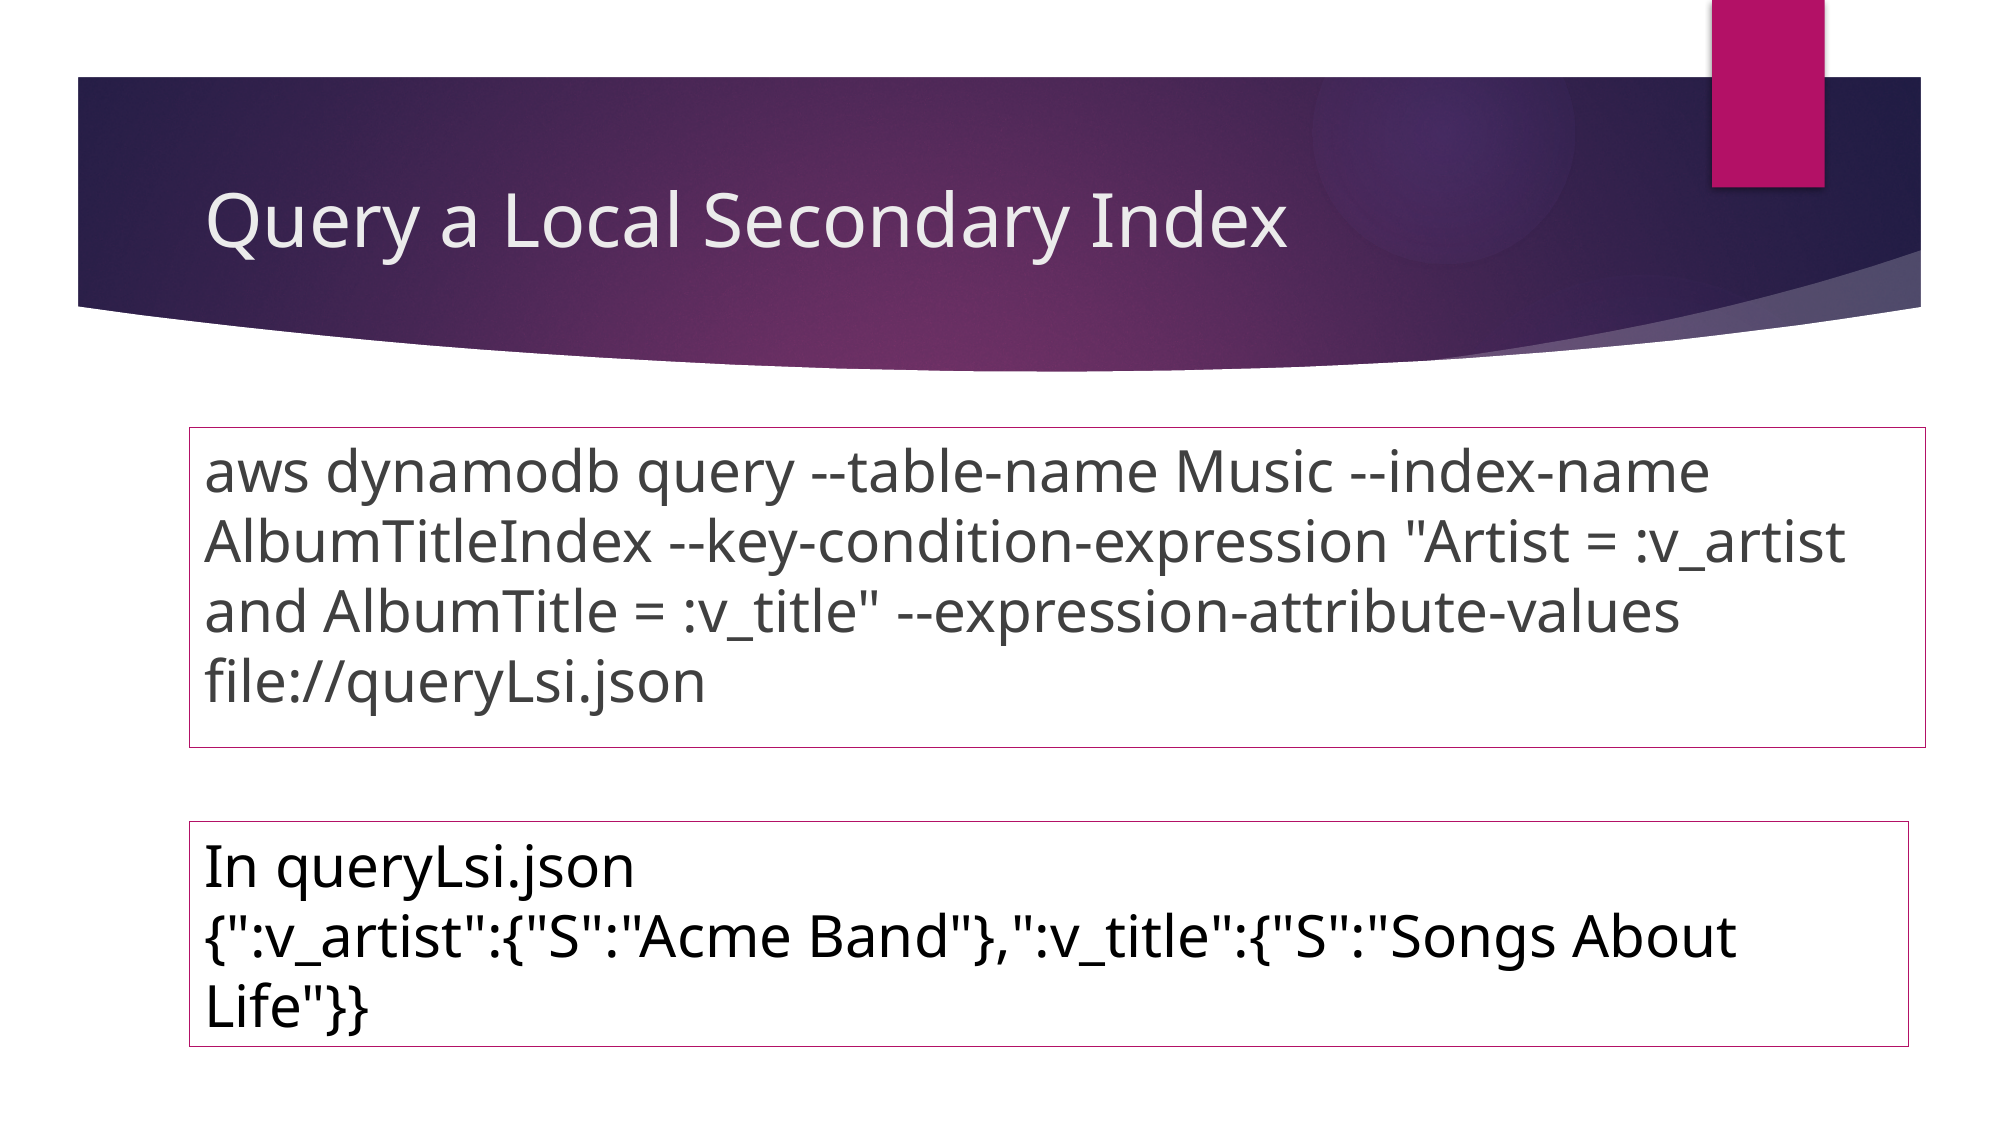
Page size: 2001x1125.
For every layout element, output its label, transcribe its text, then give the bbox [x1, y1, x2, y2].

title Query a Local Secondary Index [189, 159, 1627, 276]
list aws dynamodb query --table-name Music --index-name AlbumTitleIndex --key-condition-expression "Artist = :v_artist and AlbumTitle = :v_title" --expression-attribute-values file://queryLsi.json [189, 427, 1926, 748]
text_box In queryLsi.json {":v_artist":{"S":"Acme Band"},":v_title":{"S":"Songs About Life"}} [189, 821, 1909, 1047]
